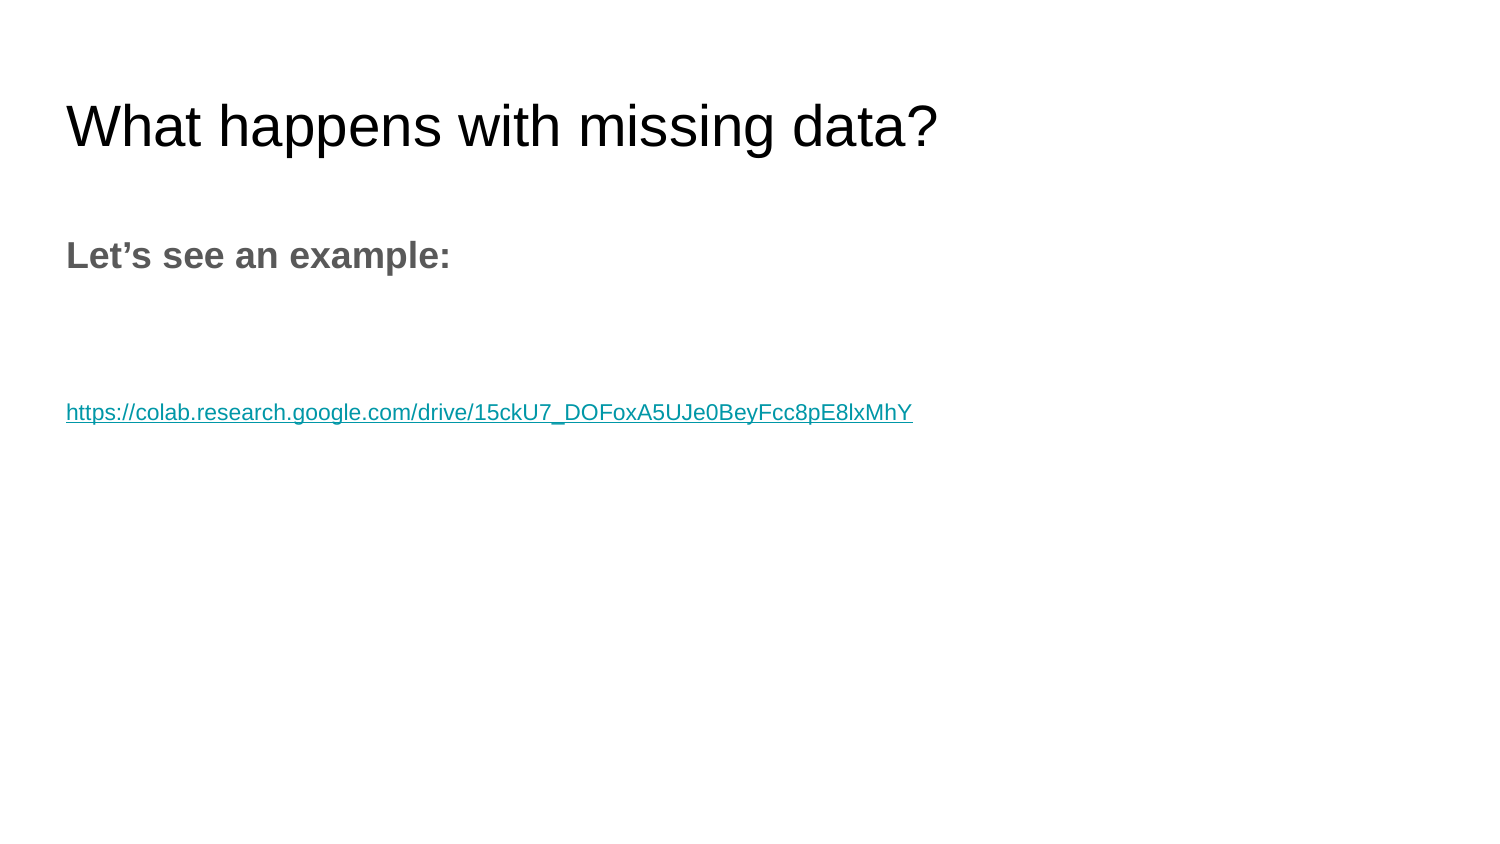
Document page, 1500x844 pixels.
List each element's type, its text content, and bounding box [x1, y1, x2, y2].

list Let’s see an example: https://colab.research.google.com/drive/15ckU7_DOFoxA5UJe0BeyFcc8pE8lxMhY [51, 208, 1449, 776]
title What happens with missing data? [51, 72, 1449, 167]
